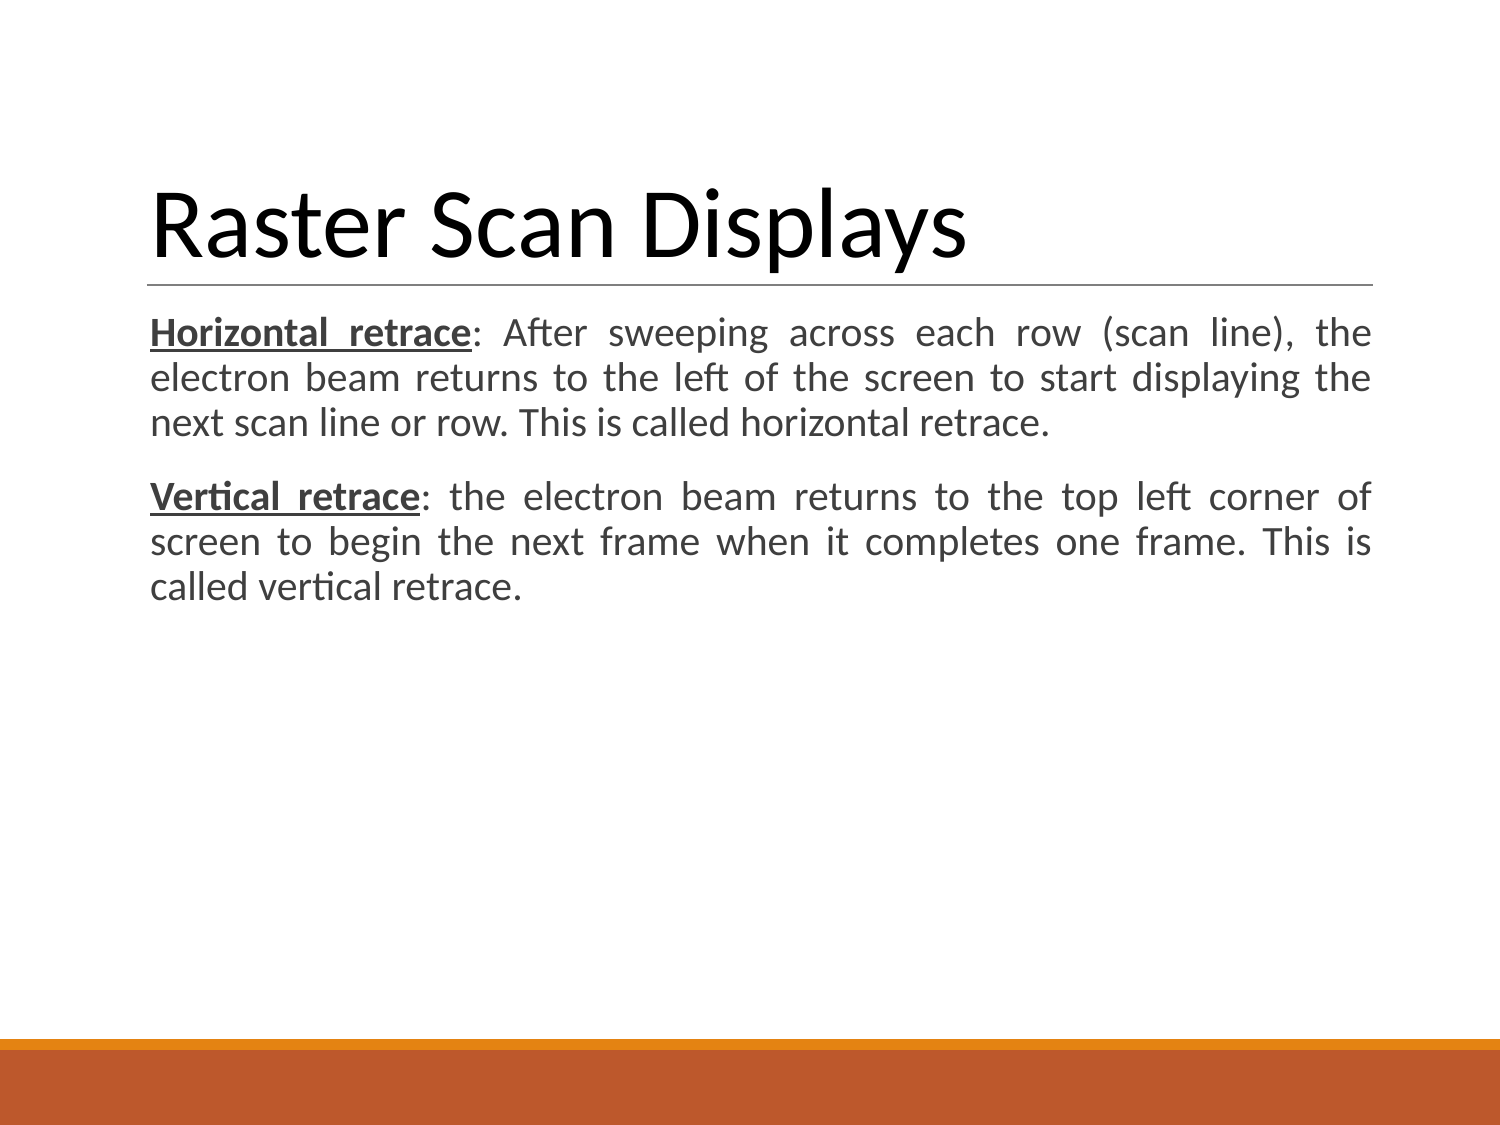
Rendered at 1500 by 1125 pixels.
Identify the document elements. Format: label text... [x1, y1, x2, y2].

title Raster Scan Displays [135, 47, 1373, 285]
list Horizontal retrace: After sweeping across each row (scan line), the electron beam returns to the left of the screen to start displaying the next scan line or row. This is called horizontal retrace. Vertical retrace: the electron beam returns to the top left corner of screen to begin the next frame when it completes one frame. This is called vertical retrace. [135, 302, 1373, 963]
